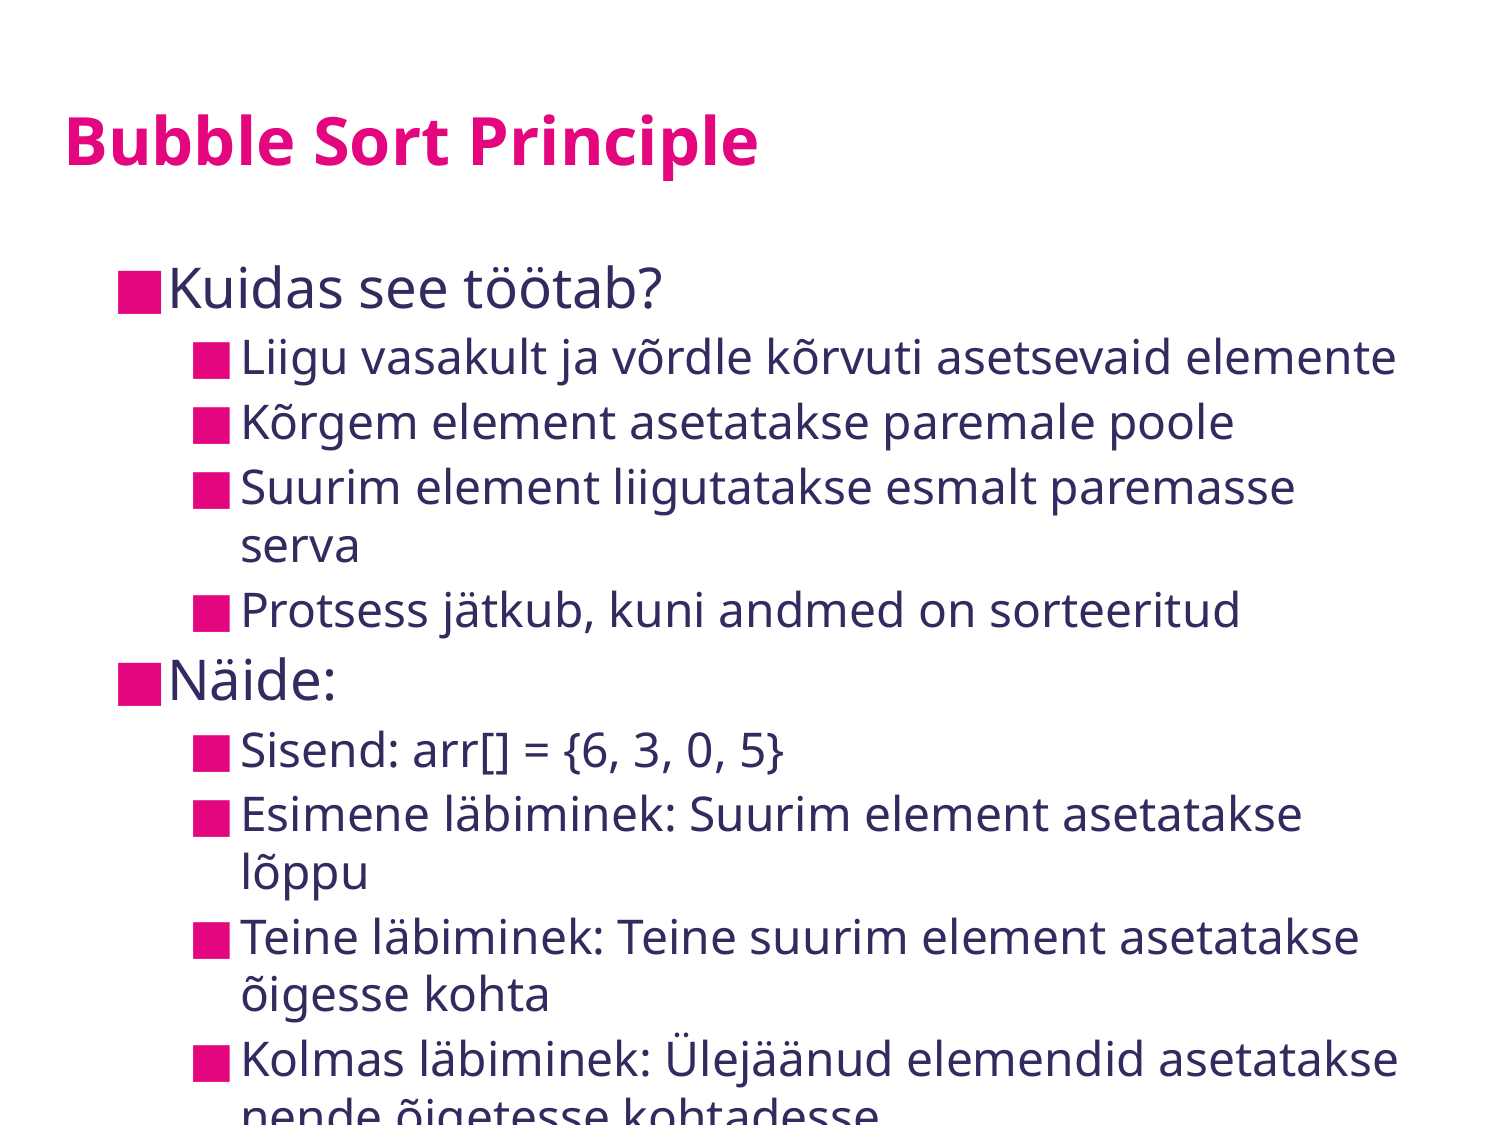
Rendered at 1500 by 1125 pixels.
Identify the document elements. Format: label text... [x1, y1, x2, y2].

list Kuidas see töötab? Liigu vasakult ja võrdle kõrvuti asetsevaid elemente Kõrgem element asetatakse paremale poole Suurim element liigutatakse esmalt paremasse serva Protsess jätkub, kuni andmed on sorteeritud Näide: Sisend: arr[] = {6, 3, 0, 5} Esimene läbiminek: Suurim element asetatakse lõppu Teine läbiminek: Teine suurim element asetatakse õigesse kohta Kolmas läbiminek: Ülejäänud elemendid asetatakse nende õigetesse kohtadesse [75, 244, 1425, 987]
title Bubble Sort Principle [48, 45, 1399, 233]
